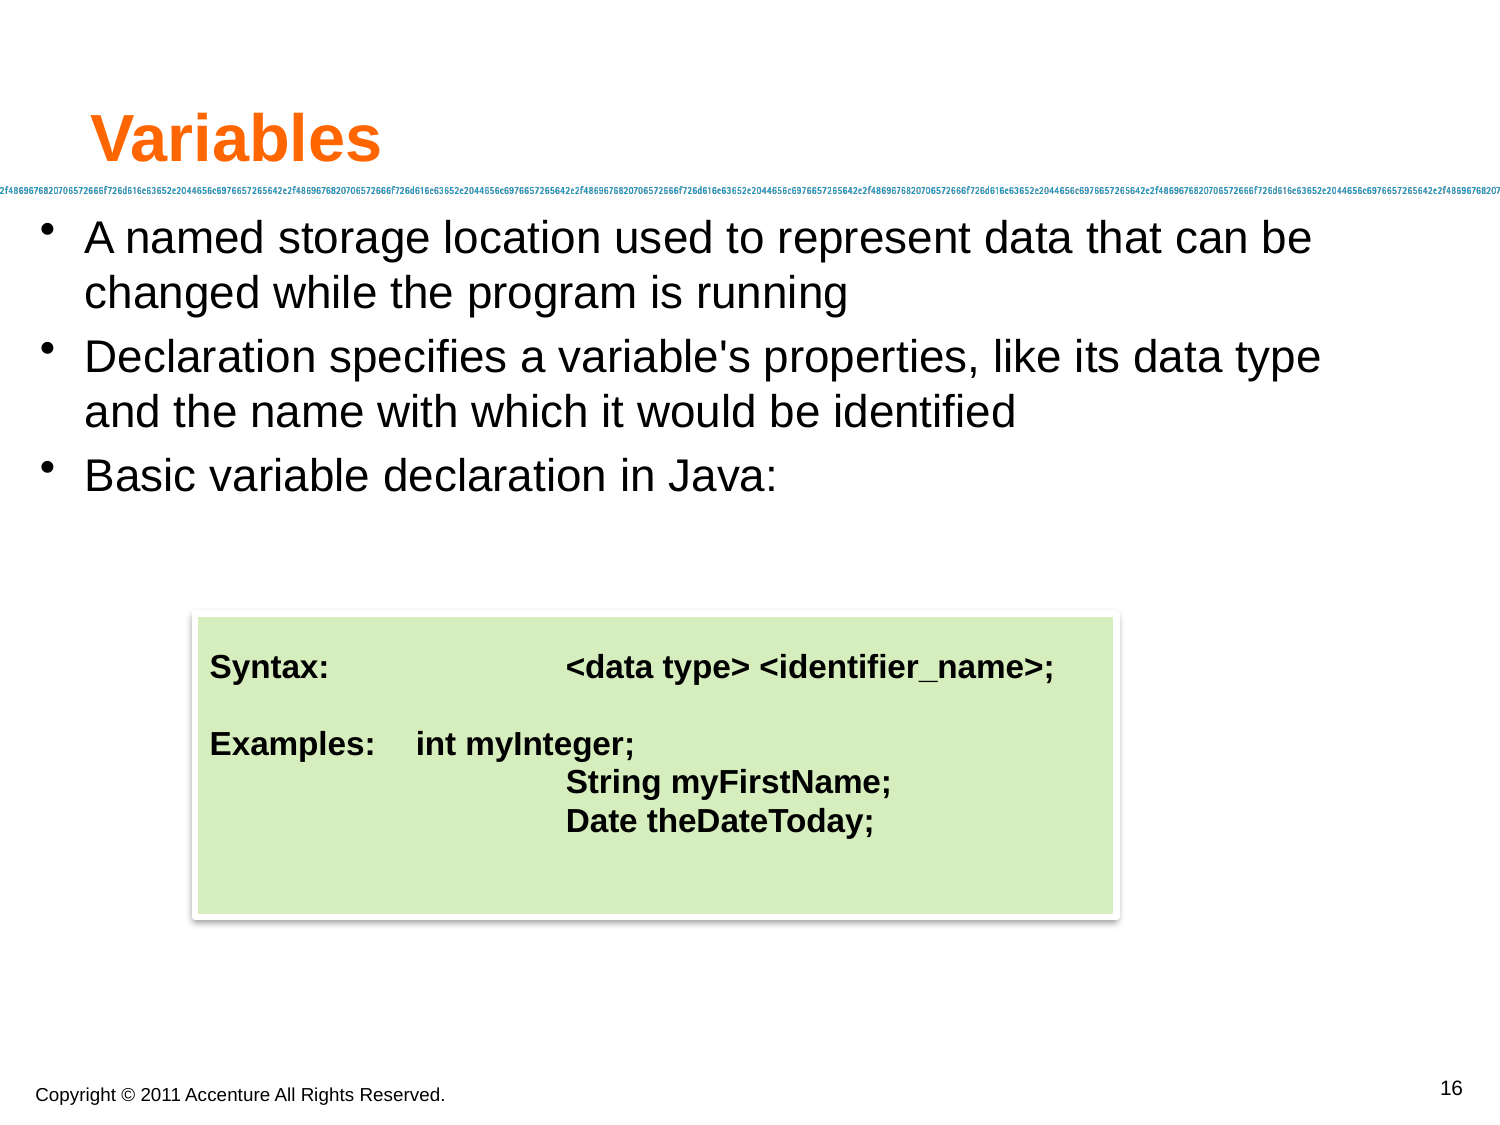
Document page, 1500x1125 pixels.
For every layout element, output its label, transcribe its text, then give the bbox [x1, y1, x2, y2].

picture [0, 186, 1500, 194]
text_box Syntax: <data type> <identifier_name>; Examples: int myInteger; String myFirstName; Date theDateToday; [192, 610, 1120, 920]
list A named storage location used to represent data that can be changed while the program is running Declaration specifies a variable's properties, like its data type and the name with which it would be identified Basic variable declaration in Java: [24, 199, 1413, 1076]
title Variables [74, 32, 1413, 183]
text_box 16 [1200, 1062, 1478, 1107]
